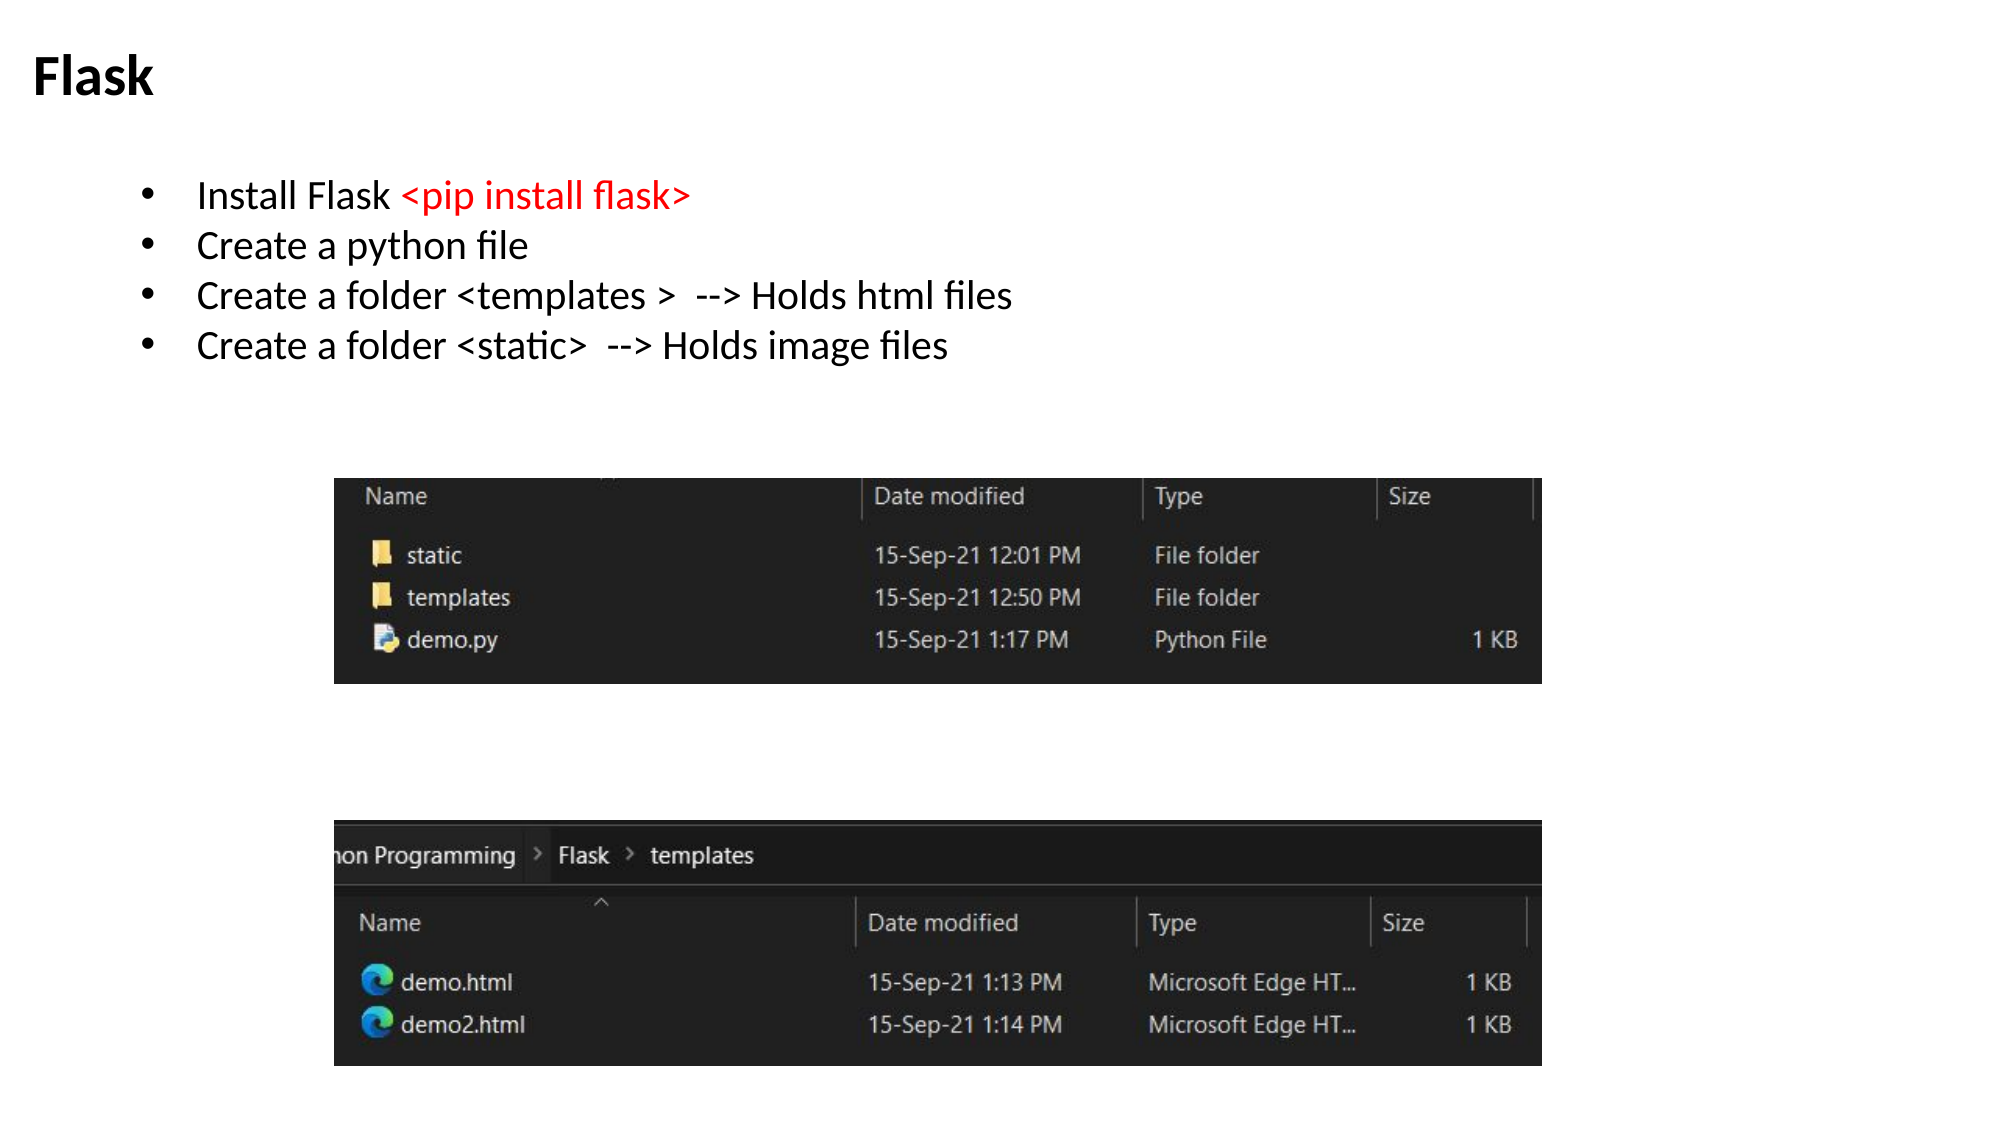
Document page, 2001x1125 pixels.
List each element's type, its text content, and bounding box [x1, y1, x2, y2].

text_box Install Flask <pip install flask> Create a python file Create a folder <templates > --> Holds html files Create a folder <static> --> Holds image files [125, 160, 1326, 376]
picture [334, 820, 1543, 1066]
picture [334, 478, 1543, 684]
text_box Flask [18, 29, 469, 115]
